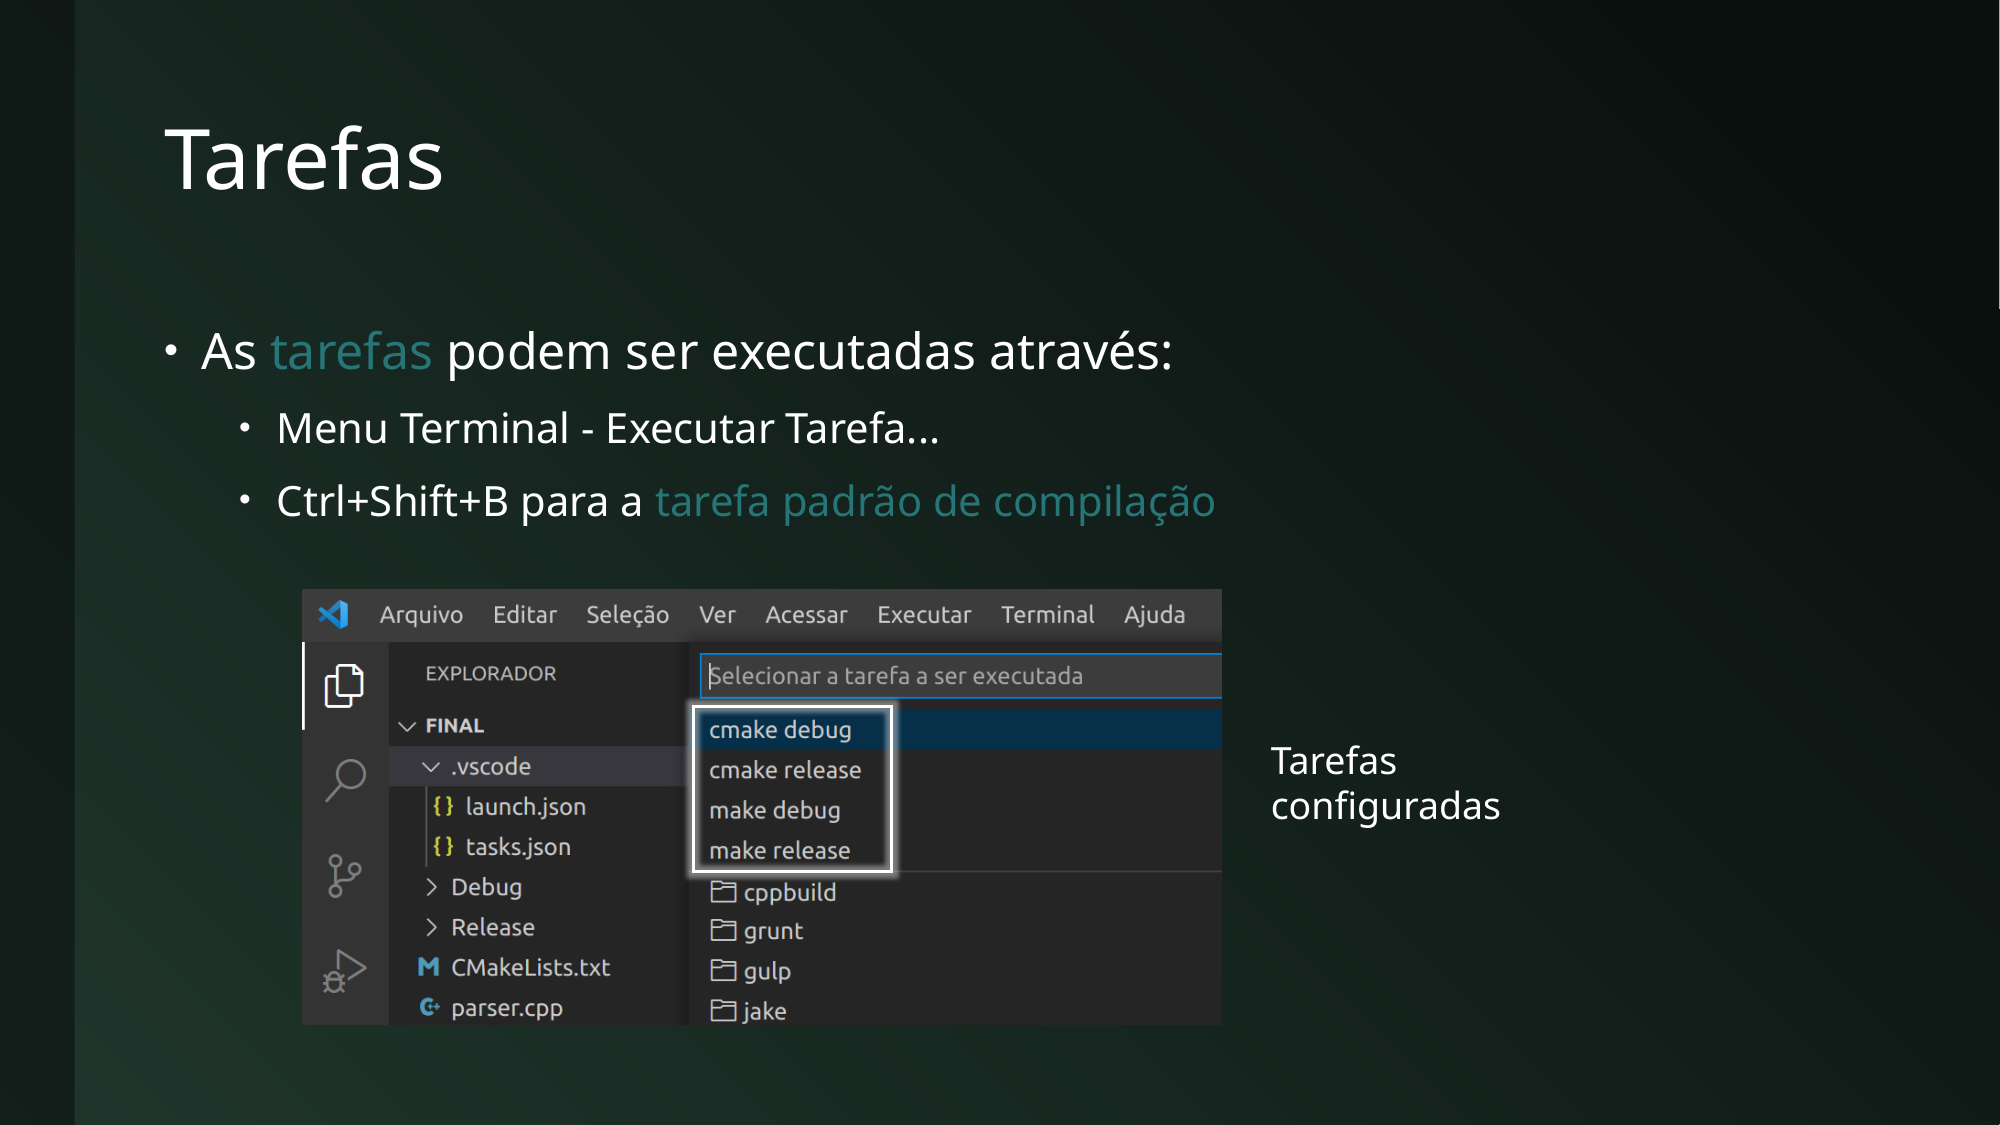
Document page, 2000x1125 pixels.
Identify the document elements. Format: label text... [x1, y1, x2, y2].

list As tarefas podem ser executadas através: Menu Terminal - Executar Tarefa... Ctrl+Shift+B para a tarefa padrão de compilação [149, 299, 1898, 1025]
title Tarefas [149, 62, 1898, 263]
picture [302, 589, 1222, 1025]
text_box Tarefas configuradas [1255, 729, 1517, 835]
